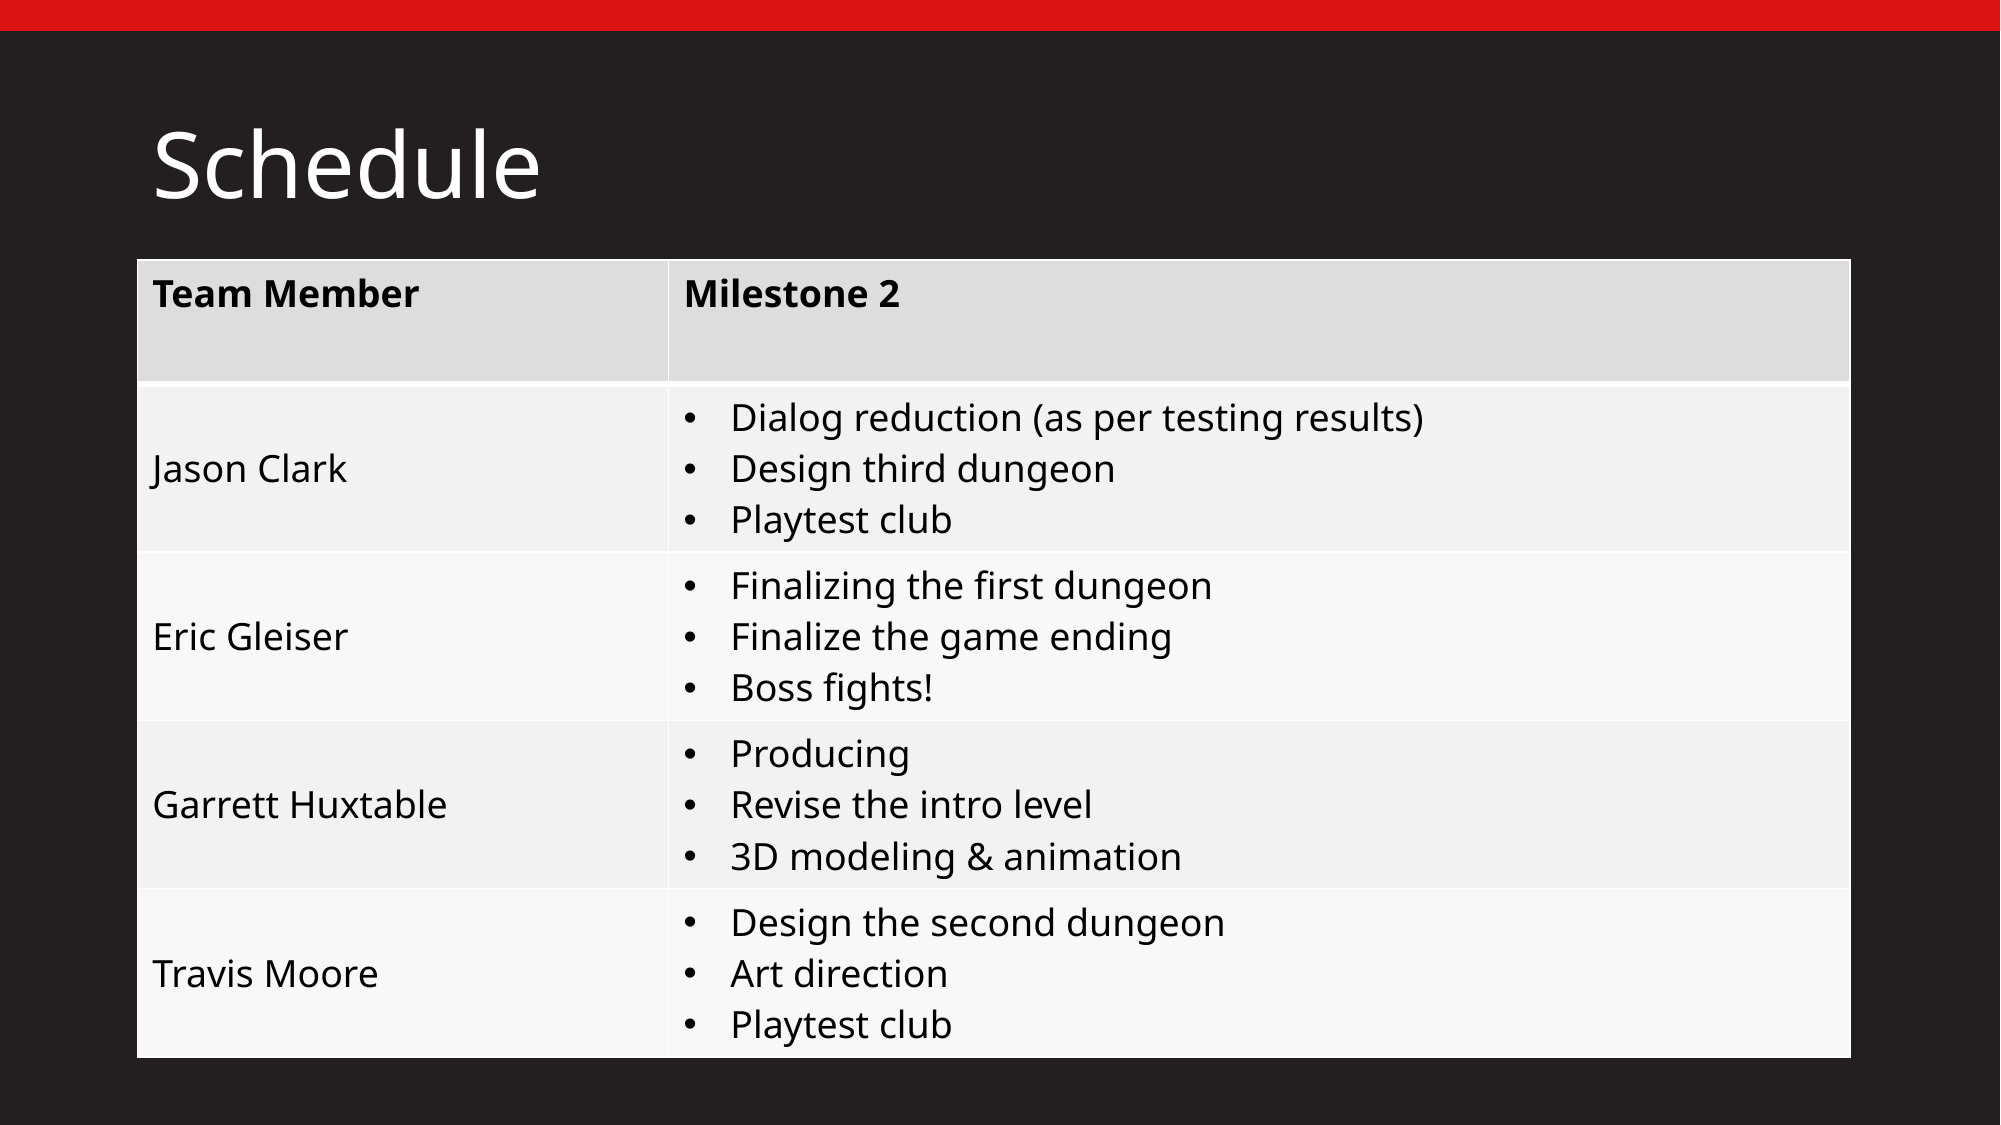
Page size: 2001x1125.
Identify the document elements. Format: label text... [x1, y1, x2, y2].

table_cell Design the second dungeon Art direction Playtest club [669, 889, 1849, 1056]
table_header Team Member [138, 261, 668, 381]
table_cell Finalizing the first dungeon Finalize the game ending Boss fights! [669, 553, 1849, 720]
text_box [0, 0, 2000, 32]
table_cell Eric Gleiser [138, 553, 668, 720]
table_cell Garrett Huxtable [138, 721, 668, 888]
table_cell Producing Revise the intro level 3D modeling & animation [669, 721, 1849, 888]
title Schedule [137, 59, 1863, 278]
table_cell Dialog reduction (as per testing results) Design third dungeon Playtest club [669, 387, 1849, 551]
table_cell Travis Moore [138, 889, 668, 1056]
table_cell Jason Clark [138, 387, 668, 551]
table_header Milestone 2 [669, 261, 1849, 381]
